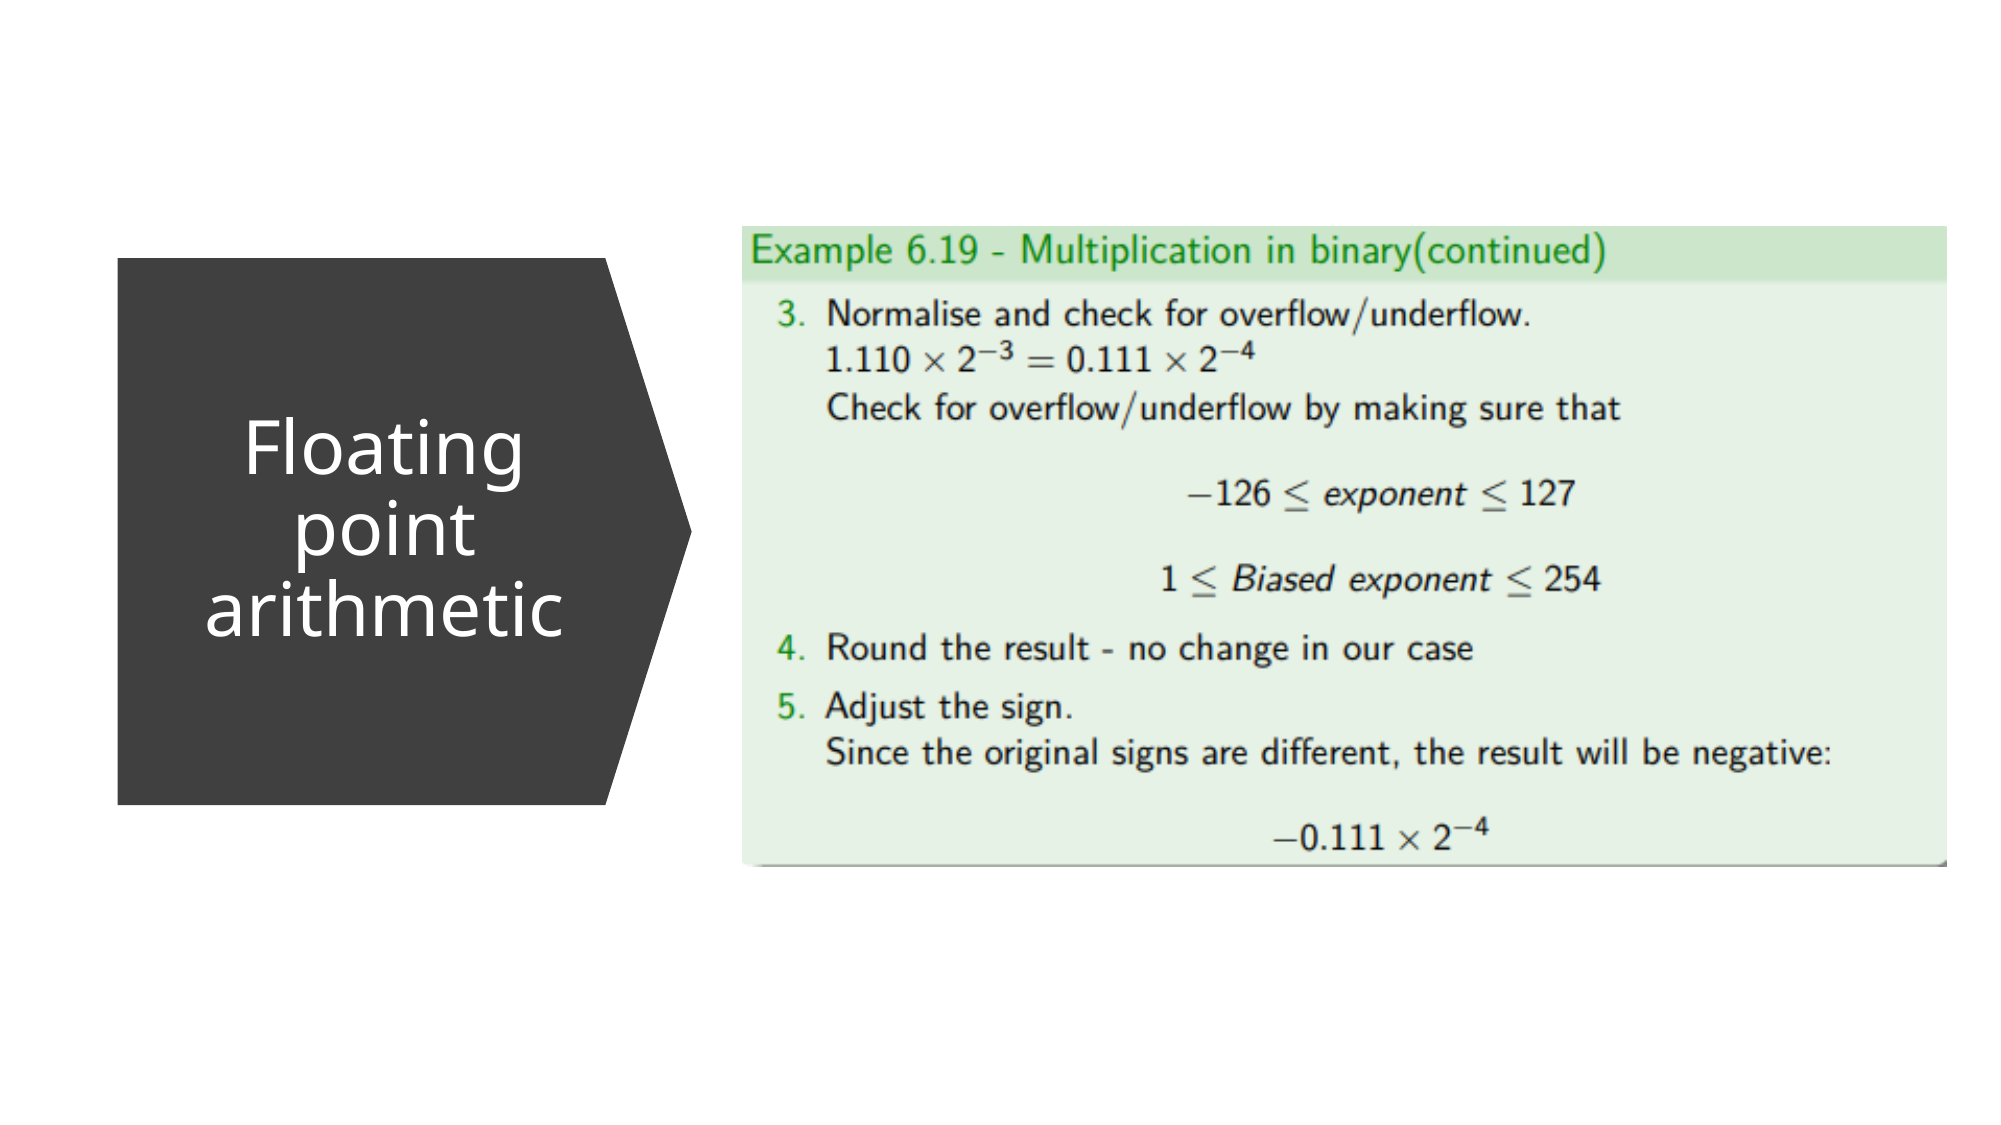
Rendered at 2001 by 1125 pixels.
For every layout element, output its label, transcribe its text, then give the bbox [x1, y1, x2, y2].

text_box [116, 256, 694, 807]
title Floating point arithmetic [168, 322, 601, 741]
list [742, 225, 1947, 868]
